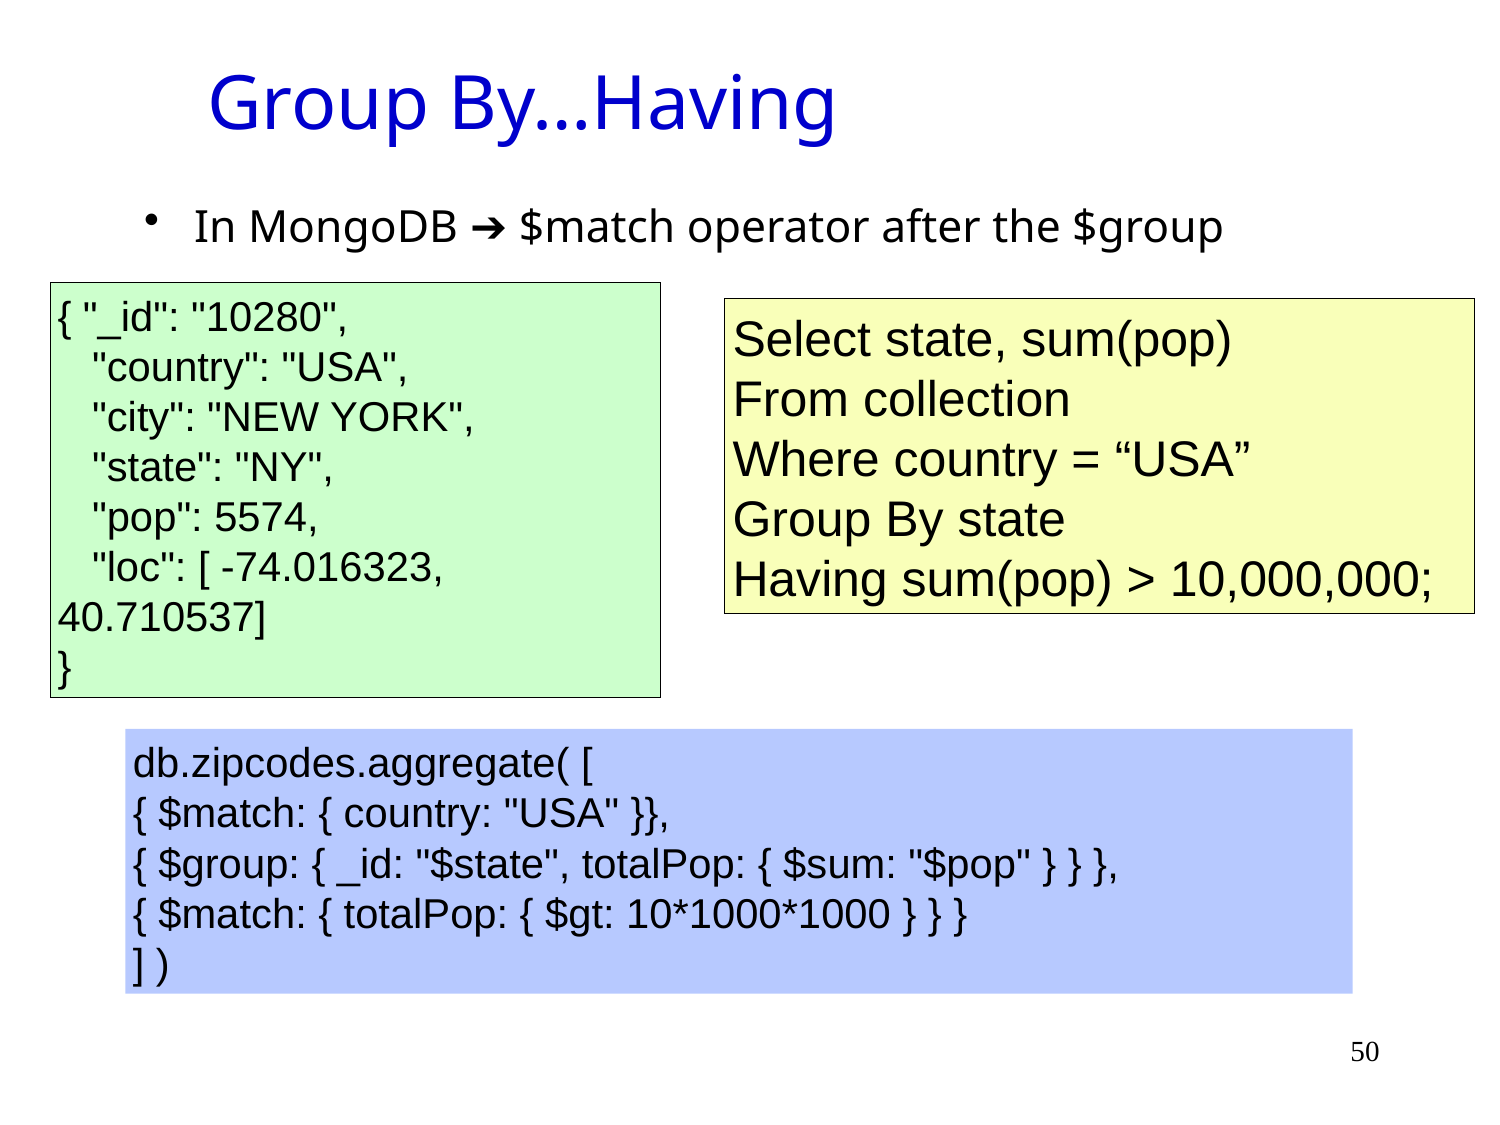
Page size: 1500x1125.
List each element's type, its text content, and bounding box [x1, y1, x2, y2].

slide_number 50 [1340, 1025, 1388, 1075]
text_box { "_id": "10280", "country": "USA", "city": "NEW YORK", "state": "NY", "pop": 5574, "loc": [ -74.016323, 40.710537] } [50, 282, 661, 698]
title Group By…Having [199, 24, 1476, 176]
text_box db.zipcodes.aggregate( [ { $match: { country: "USA" }}, { $group: { _id: "$state", totalPop: { $sum: "$pop" } } }, { $match: { totalPop: { $gt: 10*1000*1000 } } } ] ) [125, 728, 1353, 994]
list In MongoDB ➔ $match operator after the $group [136, 190, 1343, 284]
text_box Select state, sum(pop) From collection Where country = “USA” Group By state Having sum(pop) > 10,000,000; [724, 298, 1475, 614]
